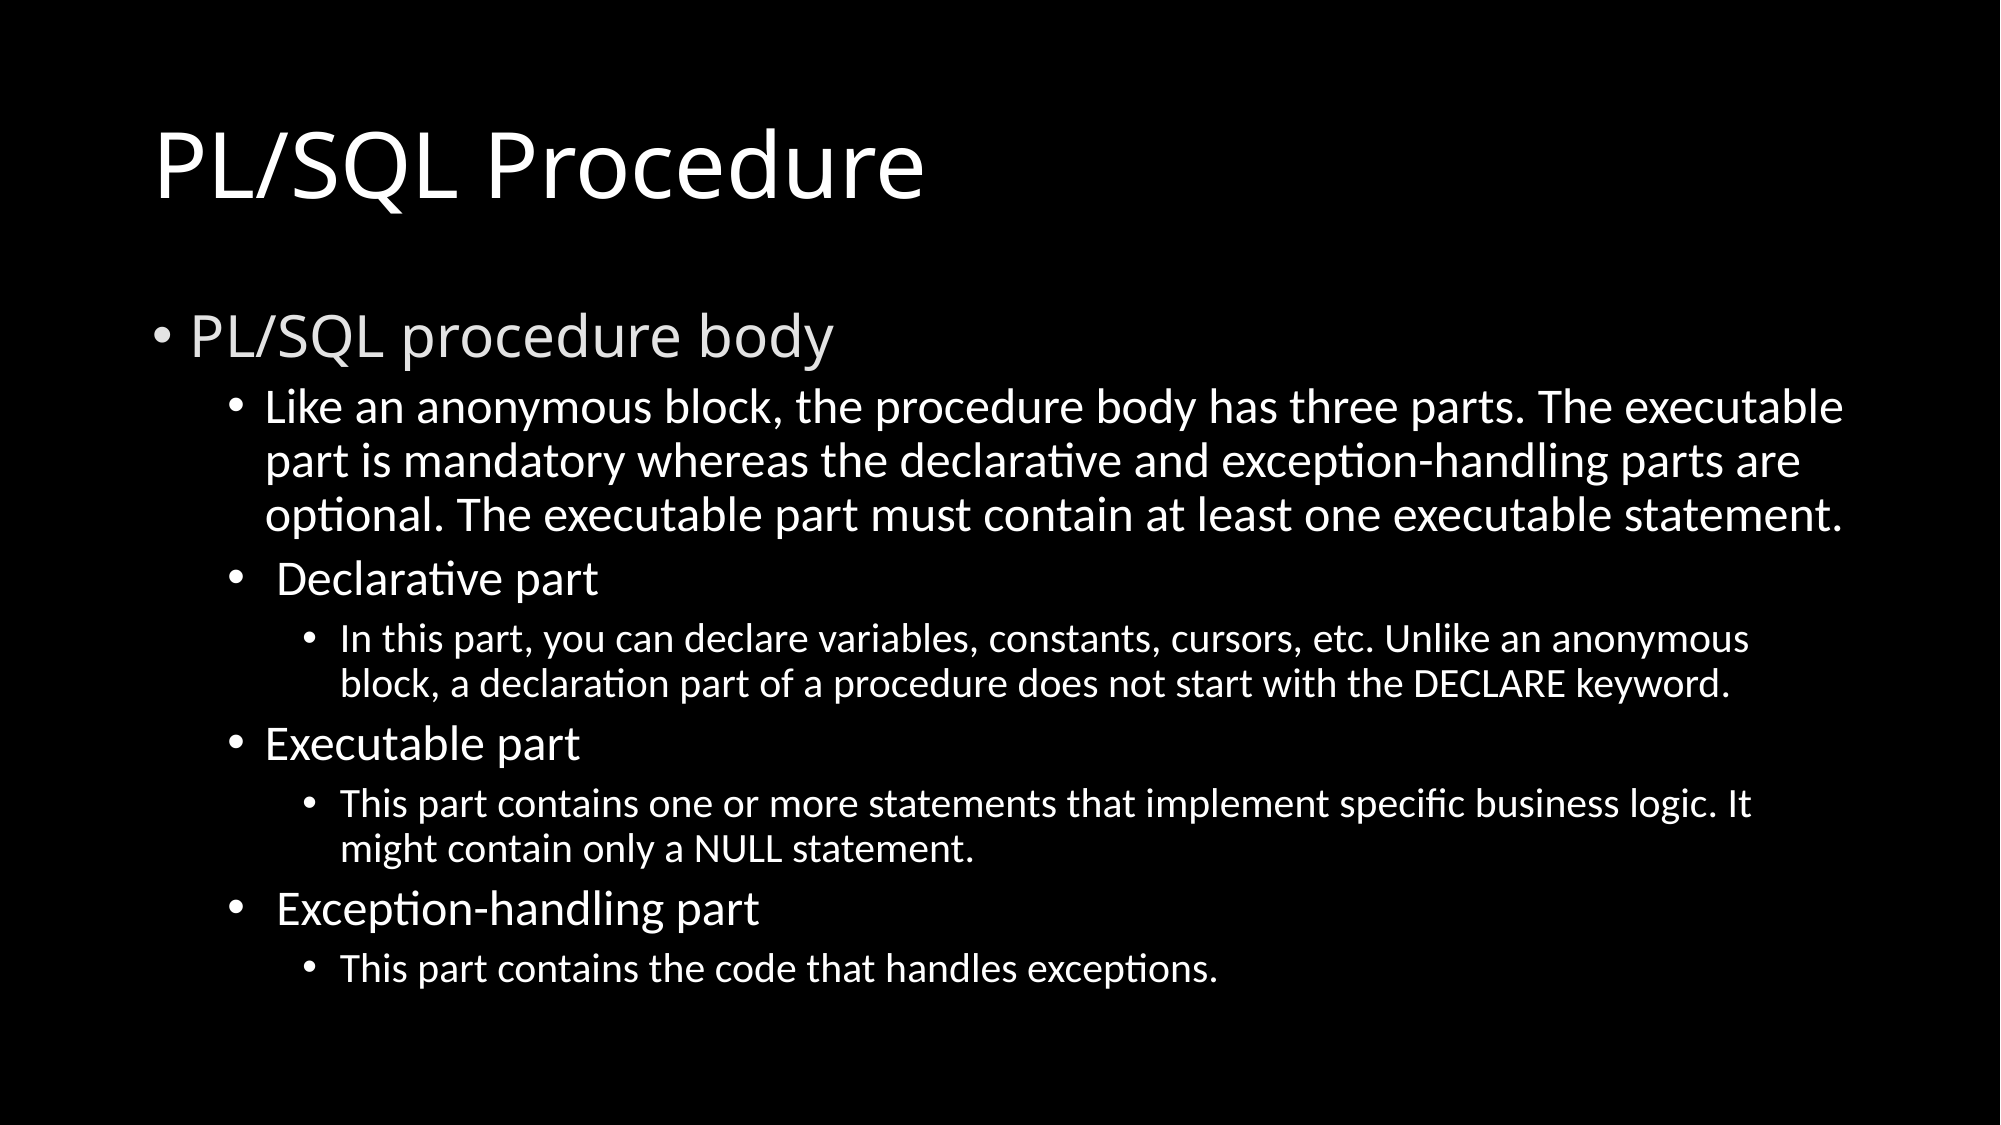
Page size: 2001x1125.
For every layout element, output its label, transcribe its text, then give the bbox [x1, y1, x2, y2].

title PL/SQL Procedure [137, 59, 1863, 278]
list PL/SQL procedure body Like an anonymous block, the procedure body has three parts. The executable part is mandatory whereas the declarative and exception-handling parts are optional. The executable part must contain at least one executable statement. Declarative part In this part, you can declare variables, constants, cursors, etc. Unlike an anonymous block, a declaration part of a procedure does not start with the DECLARE keyword. Executable part This part contains one or more statements that implement specific business logic. It might contain only a NULL statement. Exception-handling part This part contains the code that handles exceptions. [137, 299, 1863, 1014]
